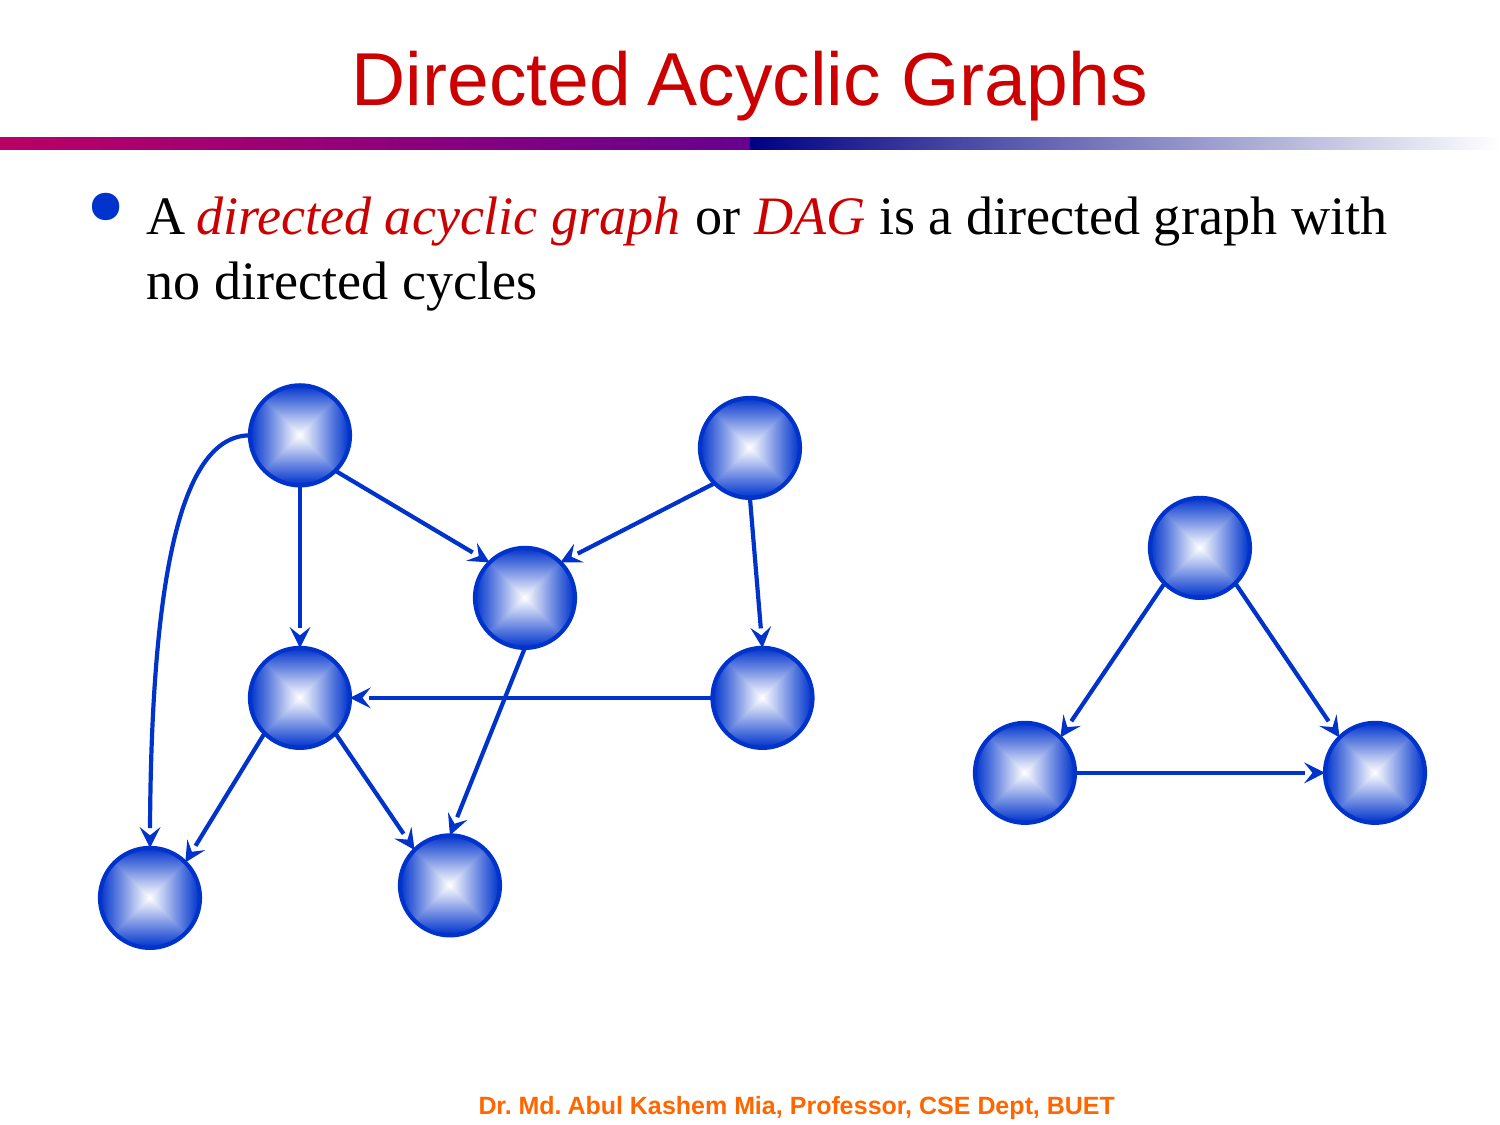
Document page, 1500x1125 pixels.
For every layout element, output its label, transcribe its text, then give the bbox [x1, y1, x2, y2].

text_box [335, 472, 490, 561]
text_box [474, 547, 575, 648]
text_box [1149, 497, 1250, 598]
text_box [975, 722, 1075, 823]
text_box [149, 435, 249, 846]
text_box [712, 648, 813, 748]
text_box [449, 649, 526, 834]
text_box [185, 735, 265, 861]
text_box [749, 499, 763, 647]
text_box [1060, 585, 1165, 736]
text_box [399, 835, 500, 936]
text_box [250, 385, 350, 486]
list A directed acyclic graph or DAG is a directed graph with no directed cycles [75, 172, 1425, 350]
text_box [1325, 722, 1426, 823]
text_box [335, 735, 415, 849]
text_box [560, 485, 715, 561]
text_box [1235, 585, 1340, 736]
text_box [699, 397, 800, 498]
title Directed Acyclic Graphs [75, 37, 1425, 114]
text_box [99, 848, 200, 948]
text_box [253, 647, 350, 748]
